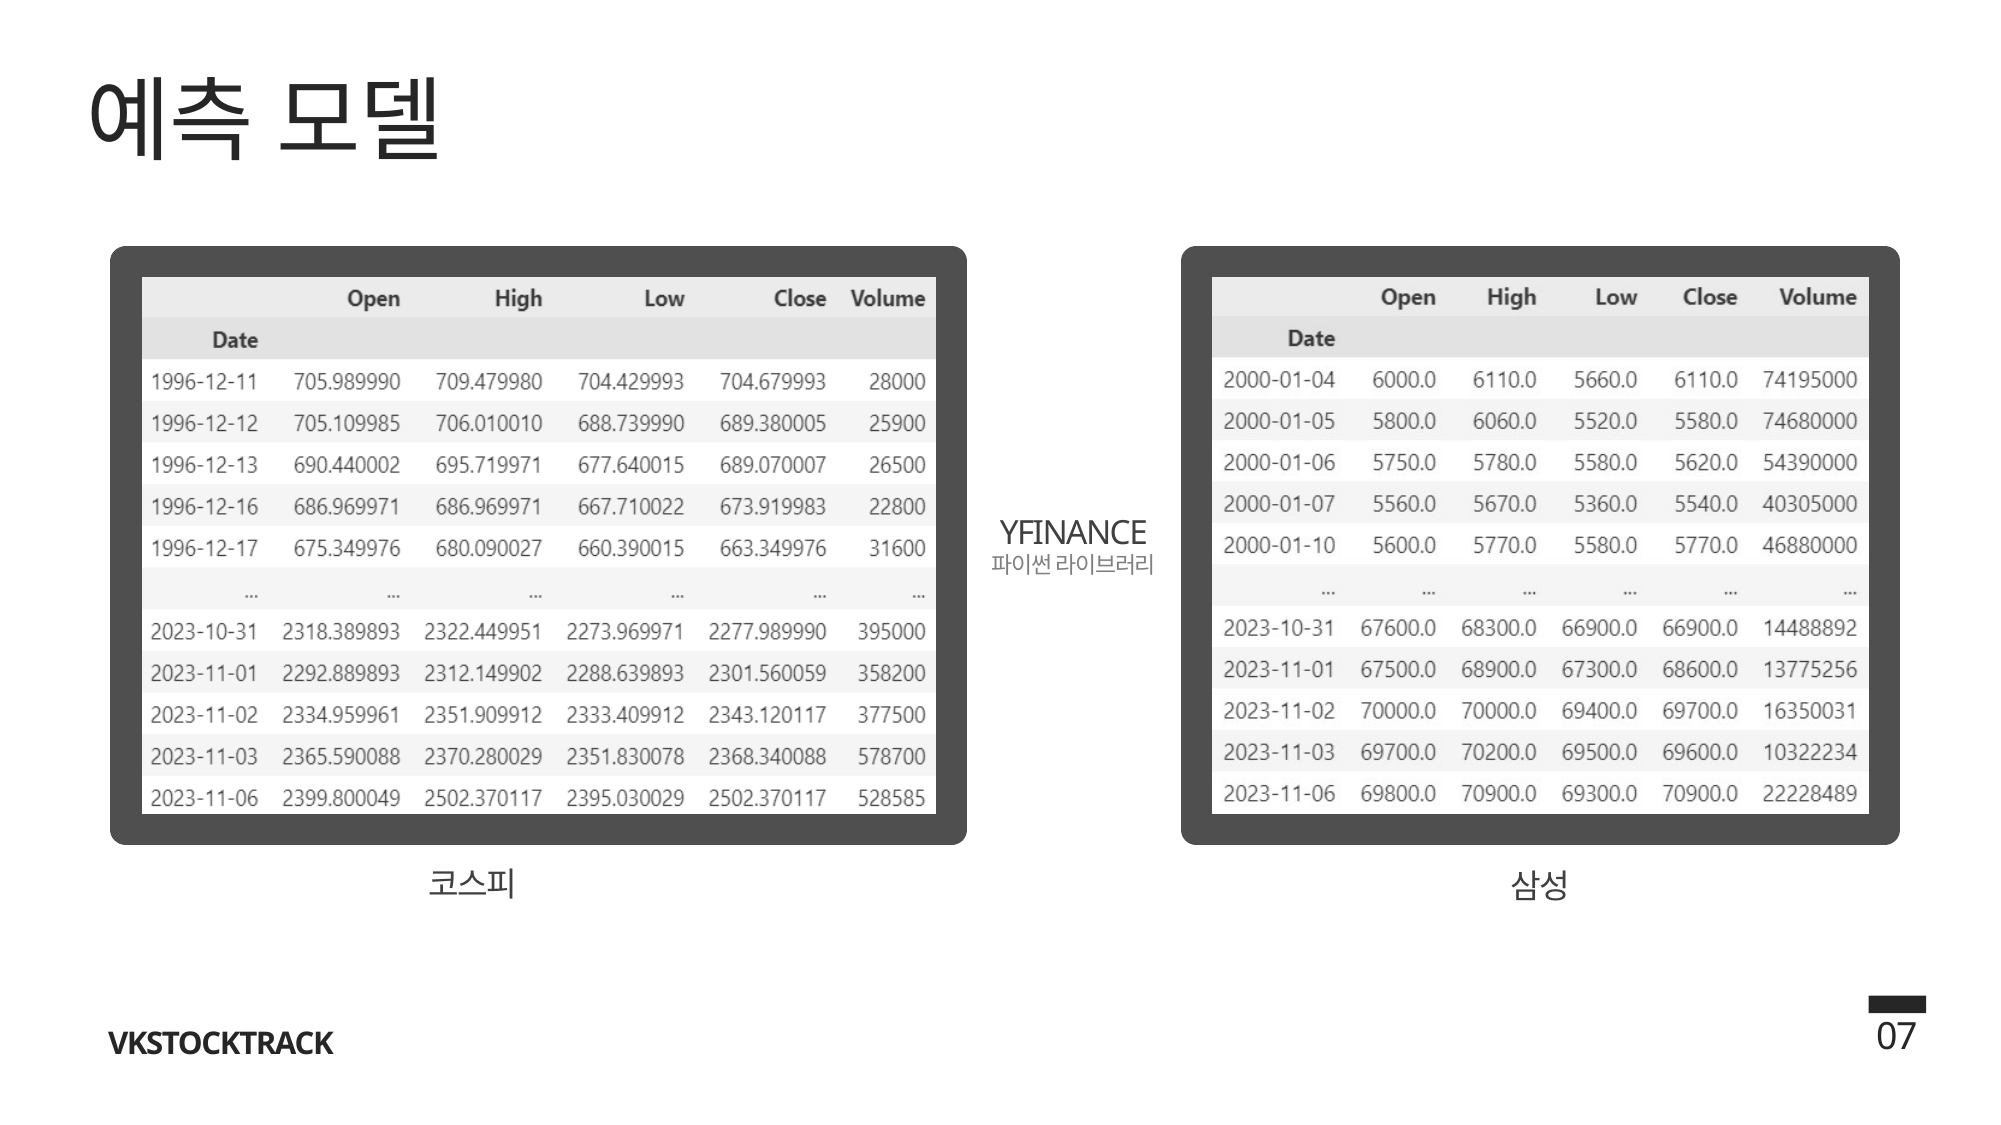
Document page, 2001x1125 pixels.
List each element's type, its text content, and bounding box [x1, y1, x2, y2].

text_box 07 [1854, 1004, 1933, 1064]
picture [141, 276, 936, 815]
picture [1211, 276, 1869, 814]
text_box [54, 60, 1703, 914]
text_box [1868, 995, 1927, 1014]
text_box VKSTOCKTRACK [85, 1017, 409, 1067]
